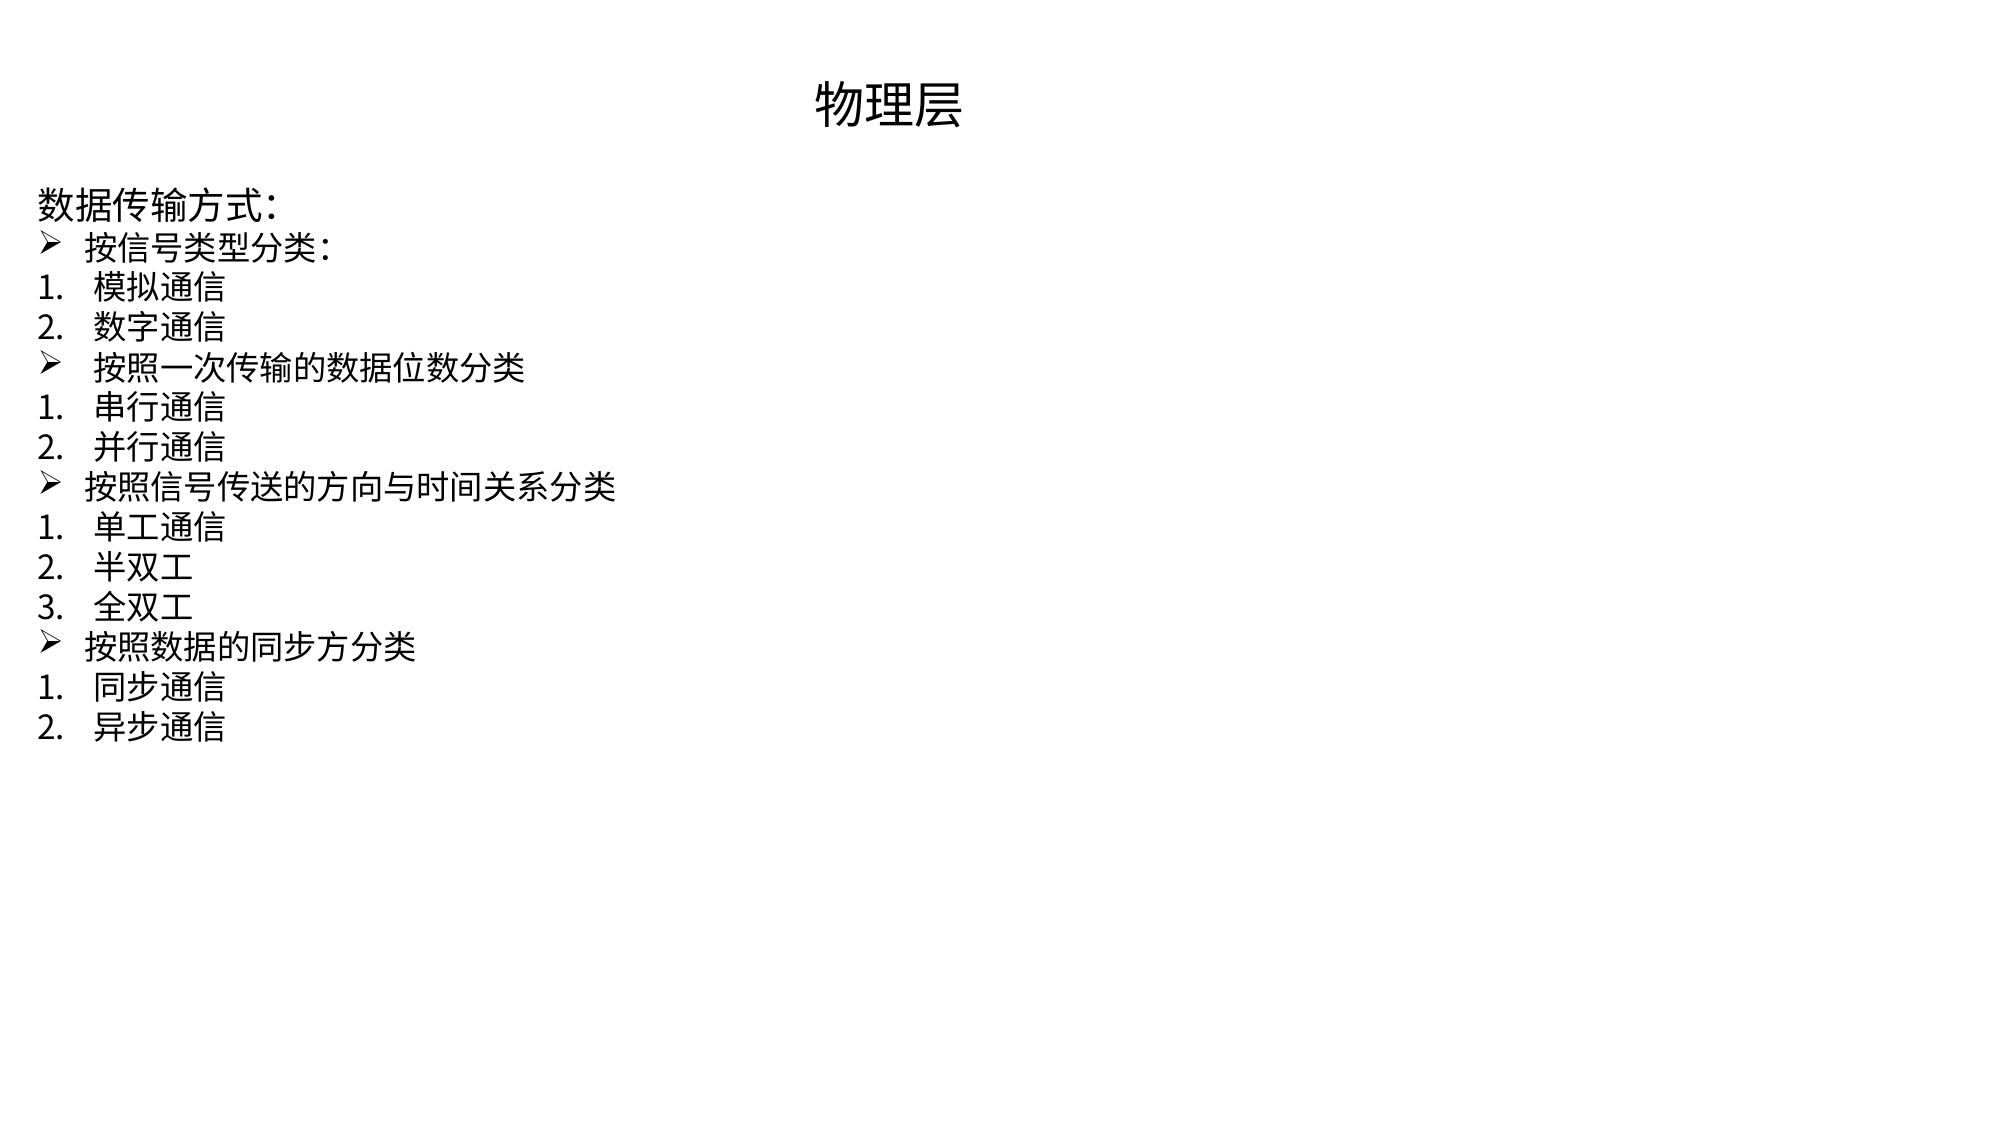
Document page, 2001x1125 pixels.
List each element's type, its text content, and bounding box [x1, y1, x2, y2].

text_box 物理层 [799, 66, 1252, 142]
text_box 数据传输方式： 按信号类型分类： 模拟通信 数字通信 按照一次传输的数据位数分类 串行通信 并行通信 按照信号传送的方向与时间关系分类 单工通信 半双工 全双工 按照数据的同步方分类 同步通信 异步通信 [22, 174, 1923, 754]
